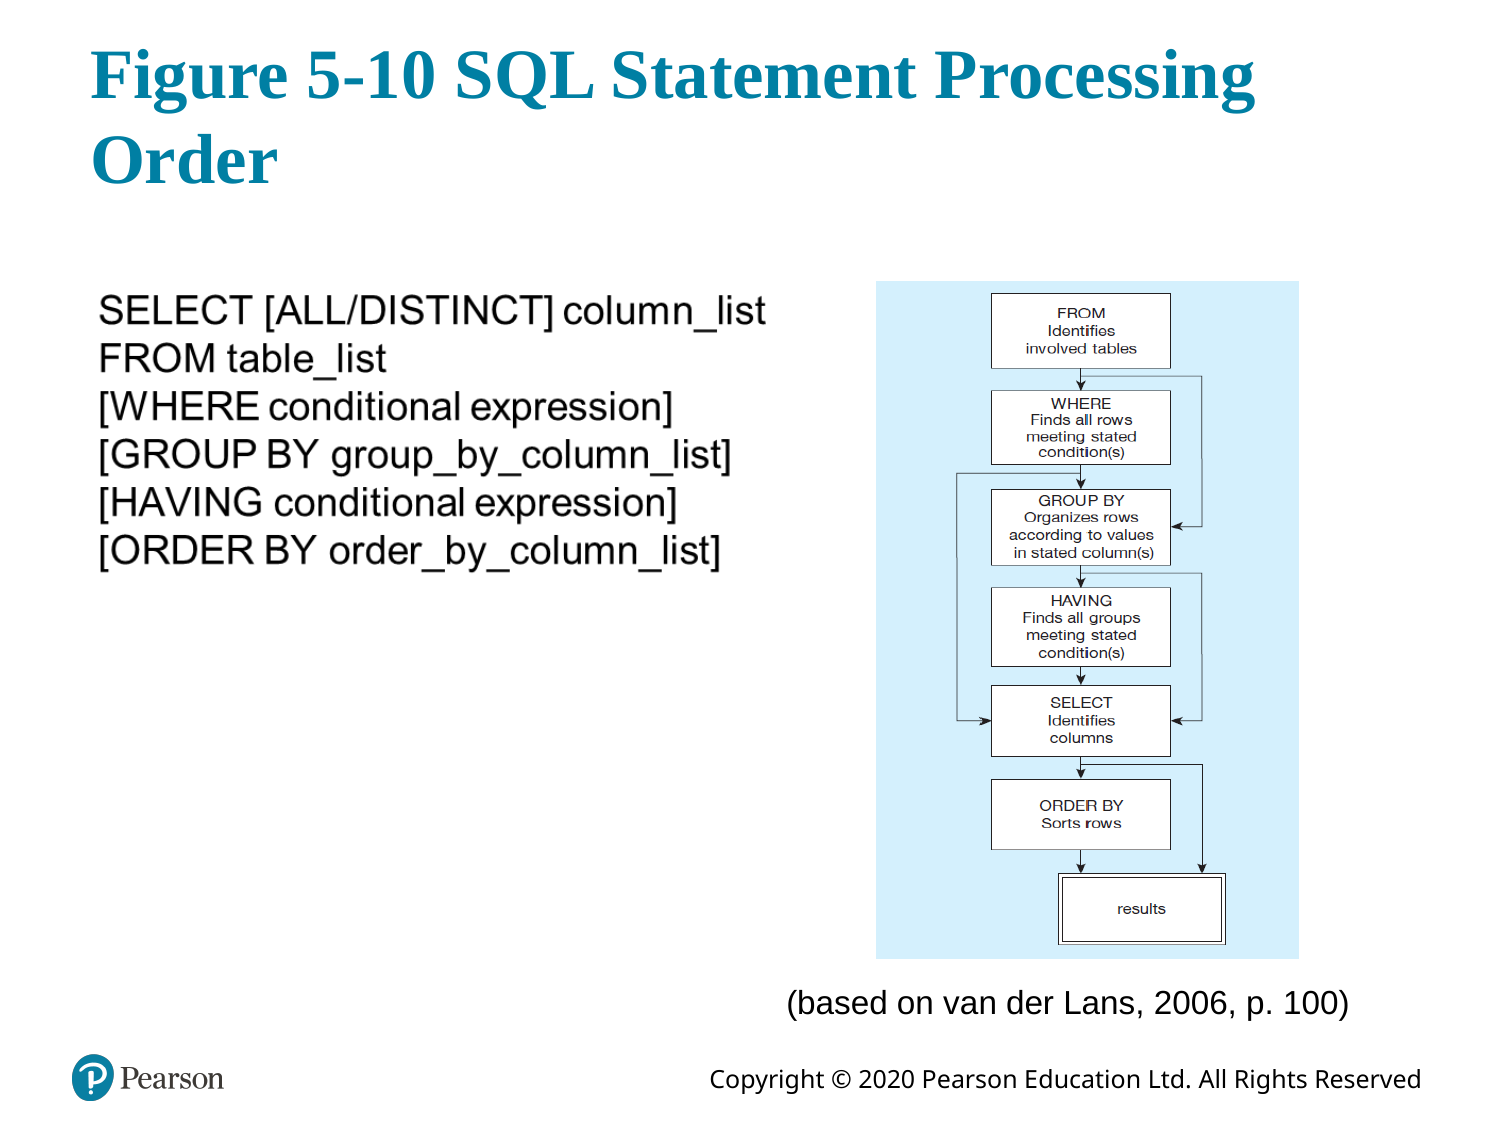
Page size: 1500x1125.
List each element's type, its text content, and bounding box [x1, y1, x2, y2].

picture [73, 259, 801, 593]
title Figure 5-10 S Q L Statement Processing Order [75, 37, 1425, 213]
picture [876, 280, 1299, 959]
picture [98, 1054, 224, 1101]
list (based on van der Lans, 2006, p. 100) [771, 973, 1390, 1037]
picture [72, 1054, 88, 1070]
picture [80, 1063, 106, 1088]
picture [72, 1087, 83, 1101]
